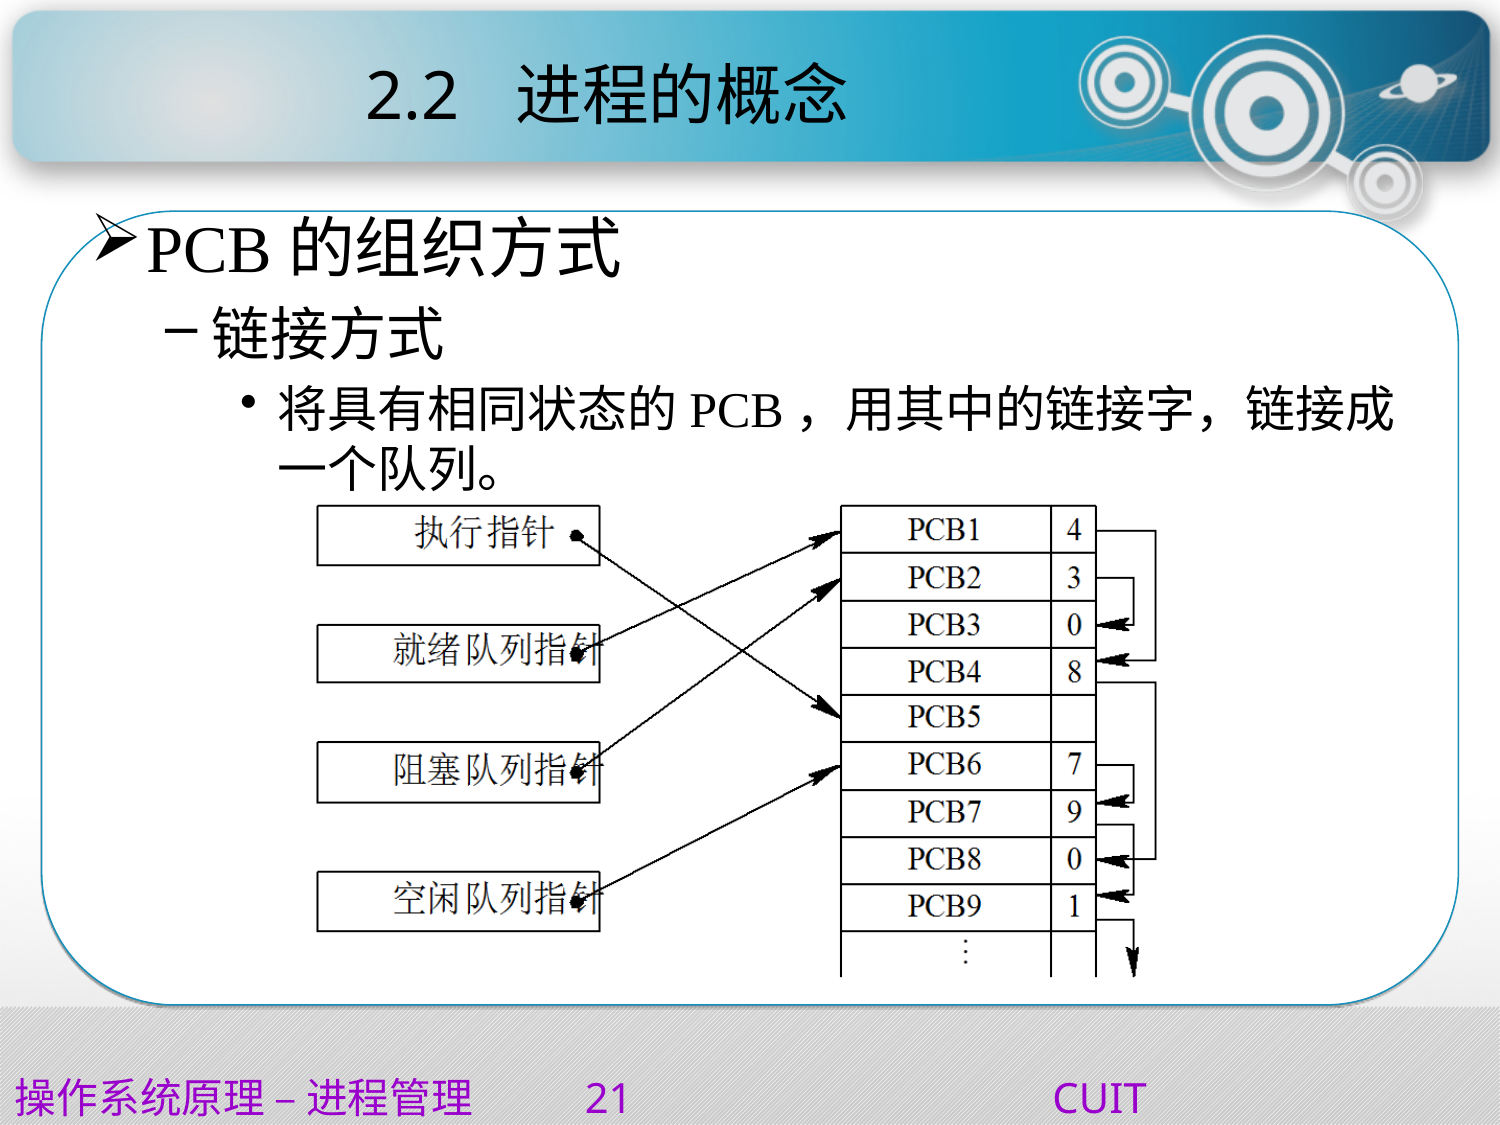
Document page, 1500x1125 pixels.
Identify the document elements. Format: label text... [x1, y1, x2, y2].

picture [307, 465, 1235, 994]
title 2.2 进程的概念 [75, 45, 1140, 233]
picture [0, 0, 1500, 1006]
list PCB的组织方式 链接方式 将具有相同状态的PCB，用其中的链接字，链接成一个队列。 [75, 198, 1425, 1005]
